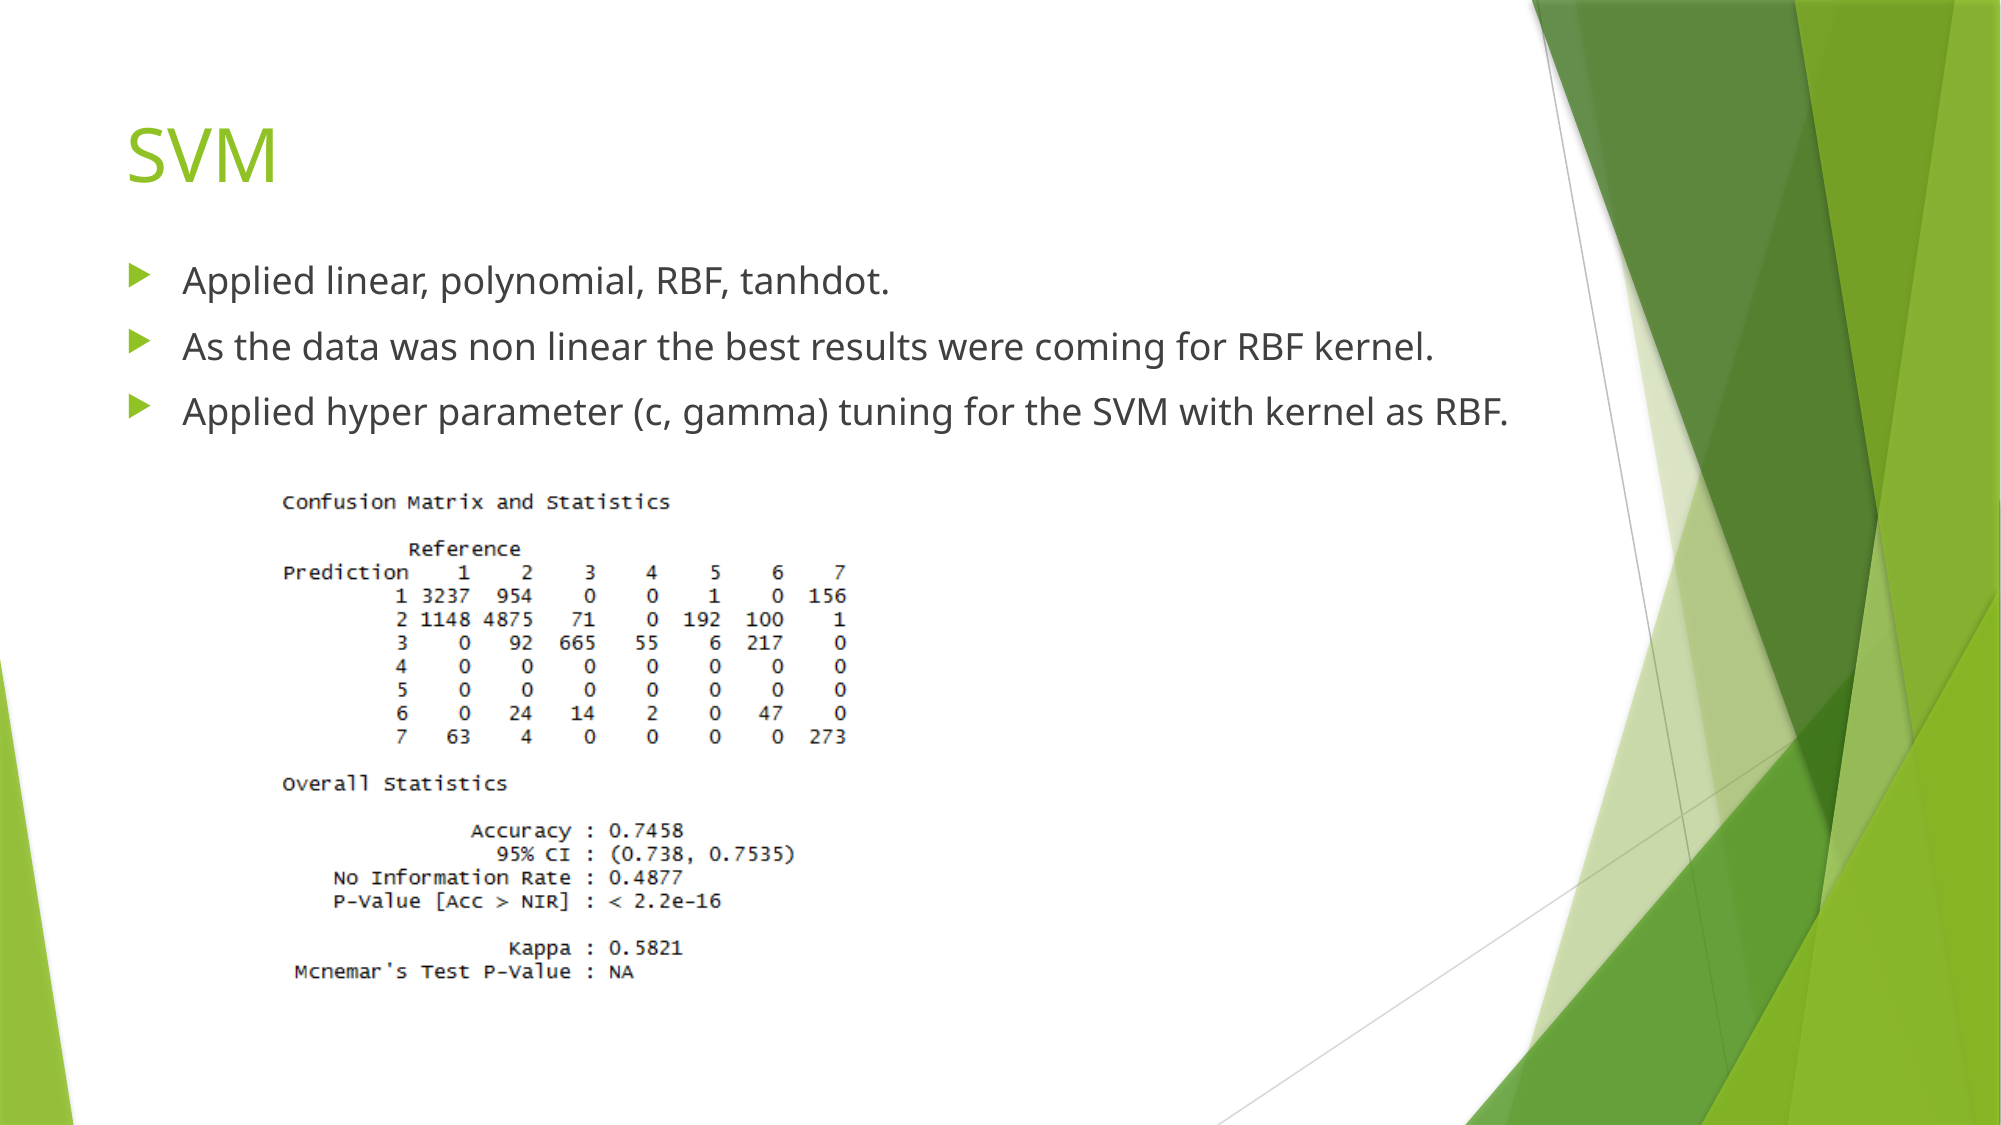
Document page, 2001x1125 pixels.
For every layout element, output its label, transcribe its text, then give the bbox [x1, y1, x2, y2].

list Applied linear, polynomial, RBF, tanhdot. As the data was non linear the best results were coming for RBF kernel. Applied hyper parameter (c, gamma) tuning for the SVM with kernel as RBF. [111, 249, 1553, 991]
title SVM [111, 99, 1522, 249]
picture [282, 491, 873, 992]
